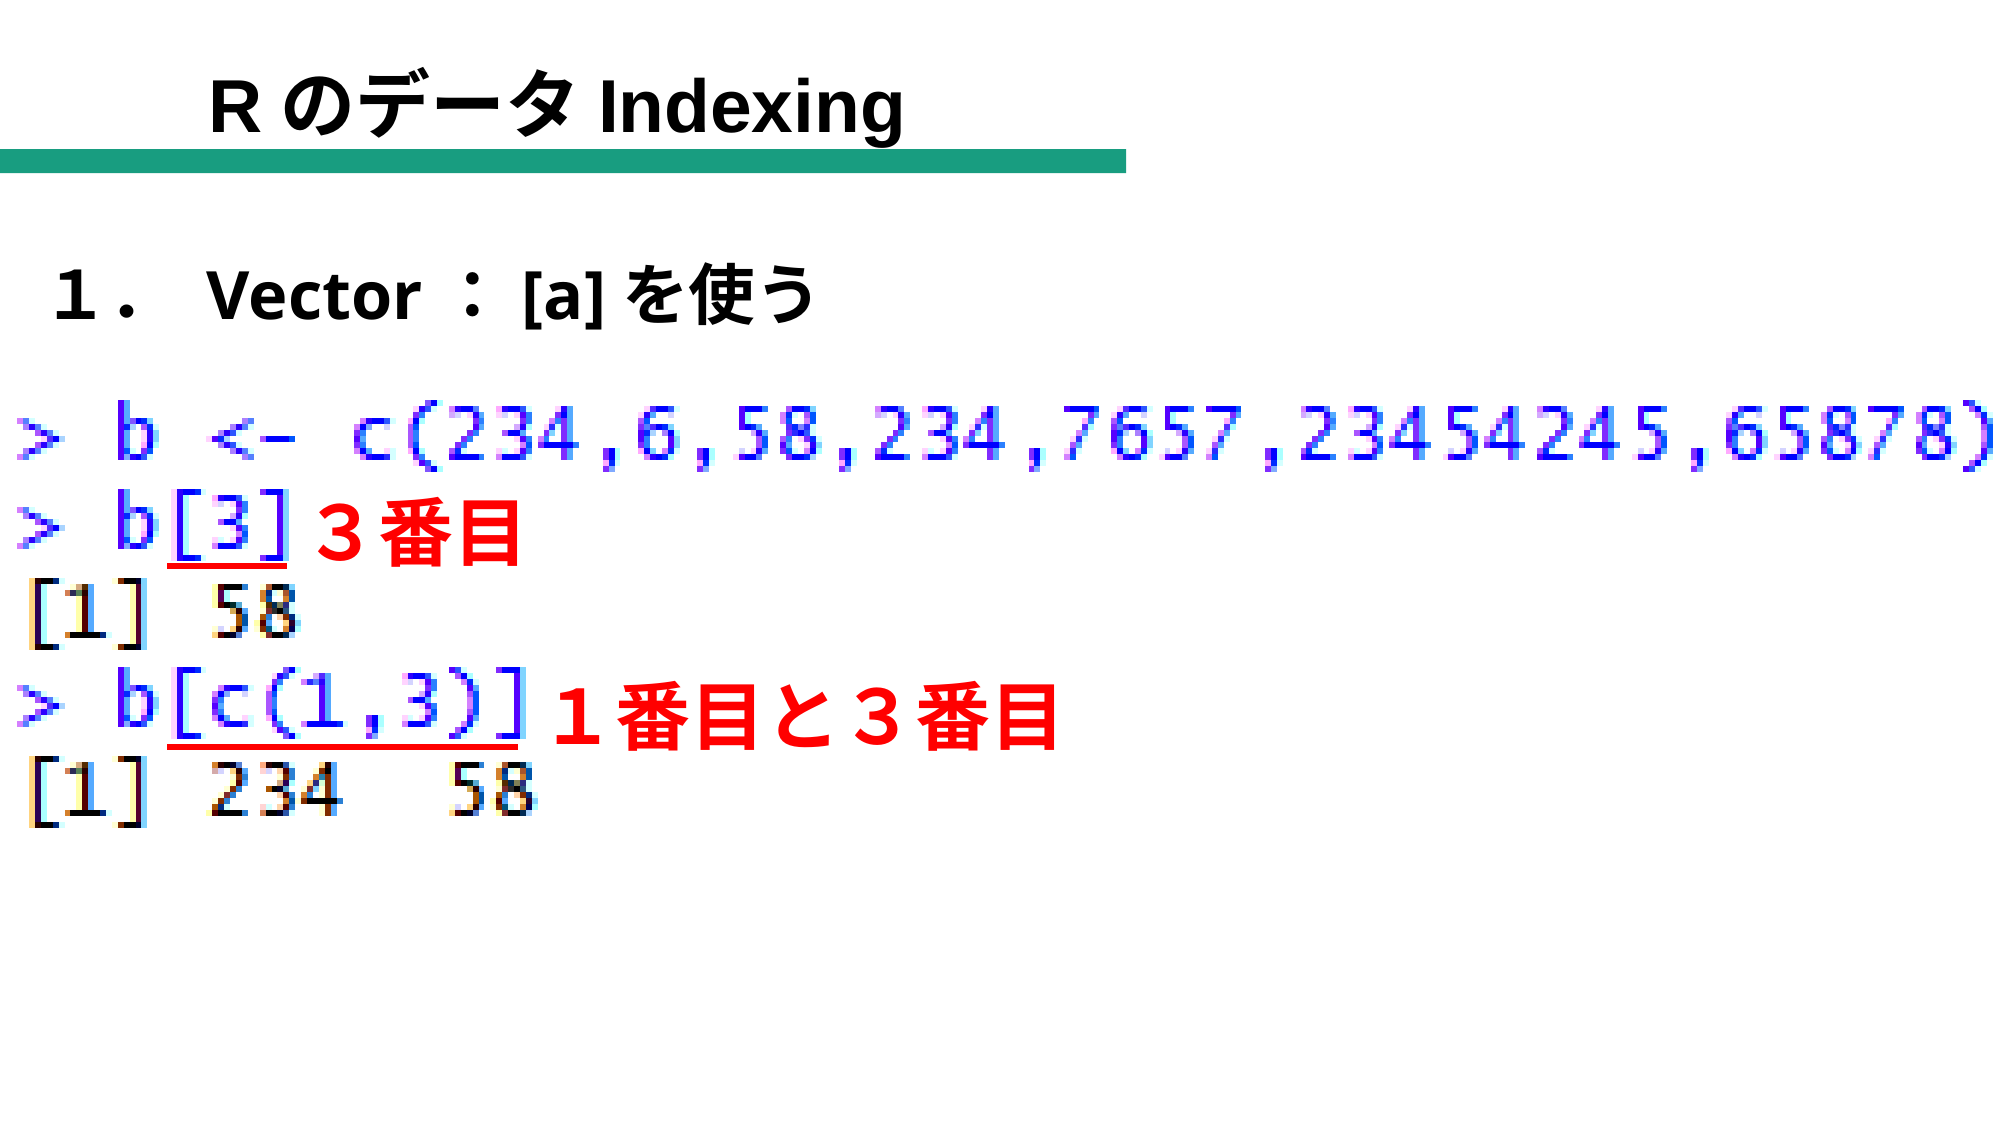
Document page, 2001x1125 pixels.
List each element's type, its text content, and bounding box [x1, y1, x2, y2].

picture [0, 395, 1993, 840]
text_box [0, 148, 1127, 174]
text_box １． Vector：[a]を使う [27, 245, 1892, 341]
text_box RのデータIndexing [27, 49, 1087, 148]
